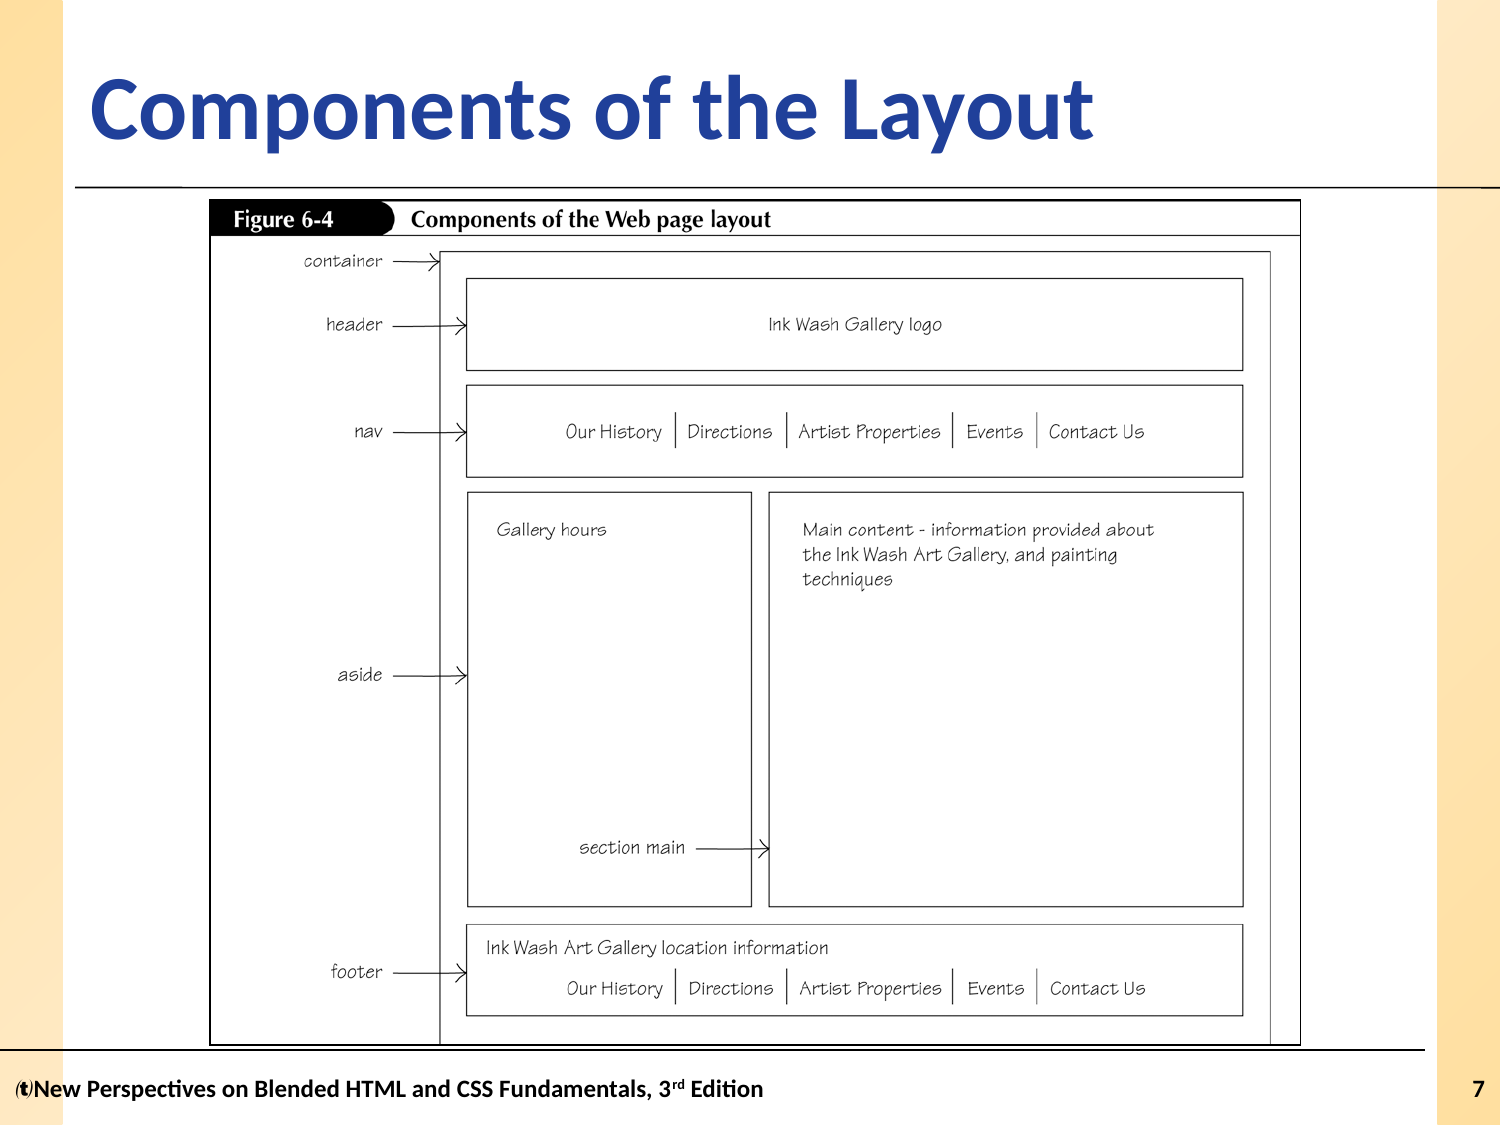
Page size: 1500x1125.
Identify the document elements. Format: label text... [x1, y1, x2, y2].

picture [210, 200, 1301, 1045]
footer New Perspectives on Blended HTML and CSS Fundamentals, 3rd Edition [0, 1050, 1350, 1125]
title Components of the Layout [74, 24, 1438, 181]
slide_number 7 [1412, 1050, 1500, 1125]
